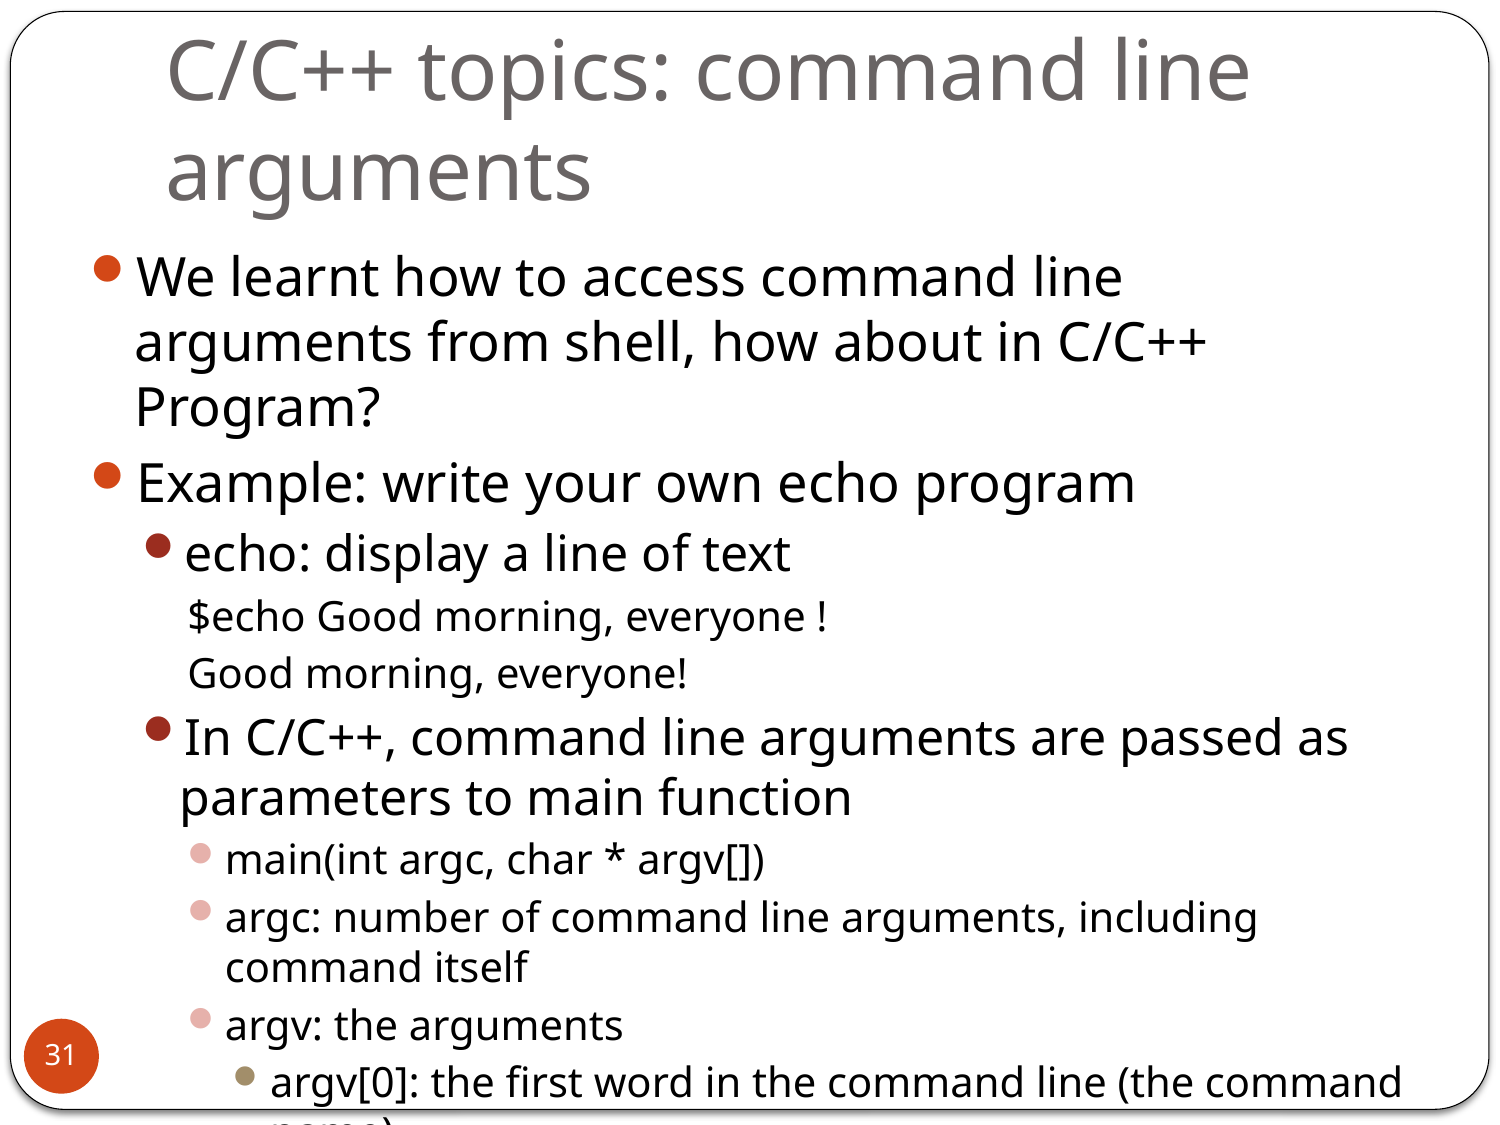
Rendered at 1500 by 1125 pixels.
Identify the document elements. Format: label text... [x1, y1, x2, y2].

list We learnt how to access command line arguments from shell, how about in C/C++ Program? Example: write your own echo program echo: display a line of text $echo Good morning, everyone ! Good morning, everyone! In C/C++, command line arguments are passed as parameters to main function main(int argc, char * argv[]) argc: number of command line arguments, including command itself argv: the arguments argv[0]: the first word in the command line (the command name) argv[1]: the second word in the command line [75, 234, 1425, 1005]
title C/C++ topics: command line arguments [150, 45, 1425, 233]
slide_number 31 [23, 1018, 99, 1094]
